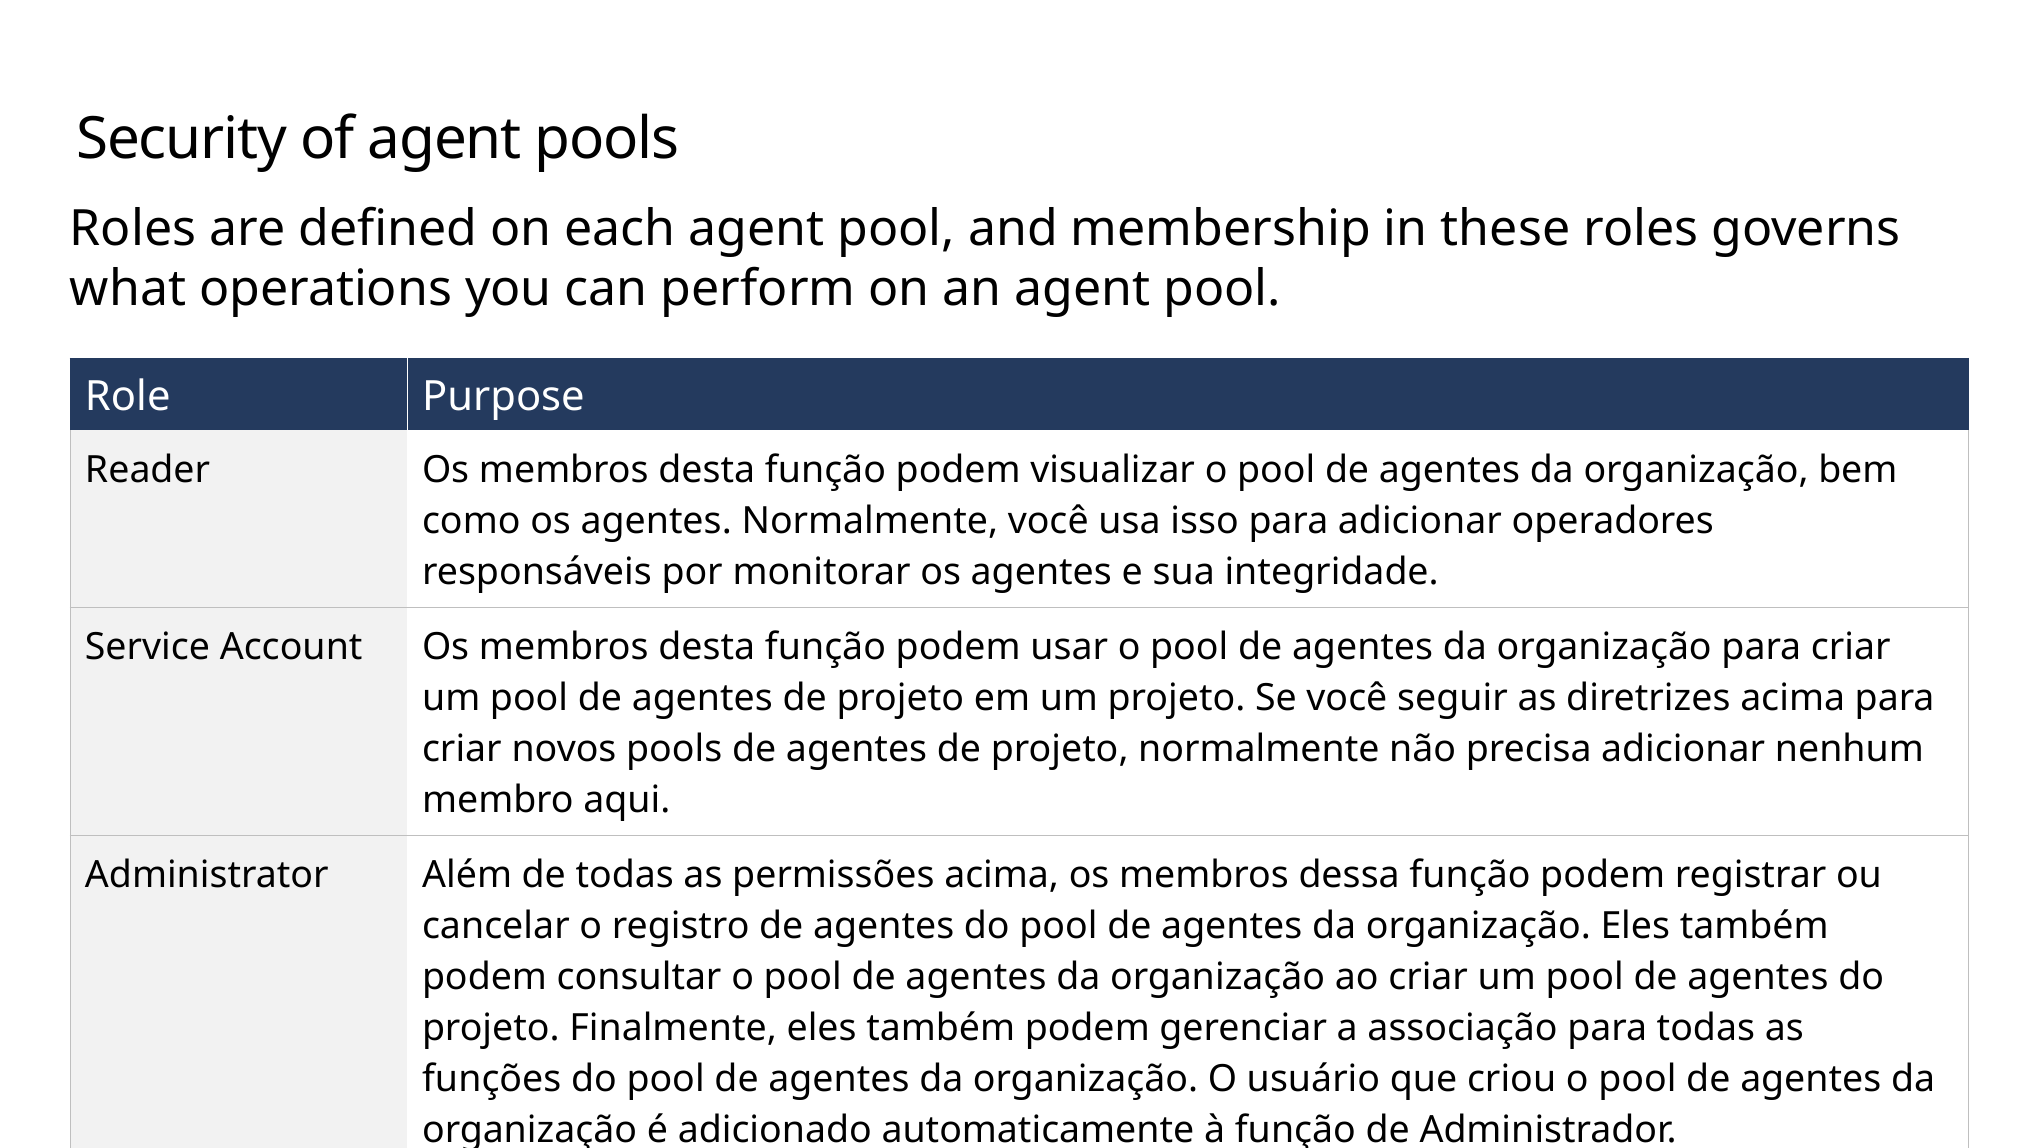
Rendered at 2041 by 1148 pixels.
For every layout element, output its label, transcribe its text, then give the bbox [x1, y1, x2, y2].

text_box Roles are defined on each agent pool, and membership in these roles governs what operations you can perform on an agent pool. [69, 195, 1969, 322]
table_header Role [71, 359, 407, 430]
table_cell Além de todas as permissões acima, os membros dessa função podem registrar ou cancelar o registro de agentes do pool de agentes da organização. Eles também podem consultar o pool de agentes da organização ao criar um pool de agentes do projeto. Finalmente, eles também podem gerenciar a associação para todas as funções do pool de agentes da organização. O usuário que criou o pool de agentes da organização é adicionado automaticamente à função de Administrador. [407, 836, 1968, 1148]
table_cell Administrator [71, 836, 407, 1148]
table_cell Os membros desta função podem visualizar o pool de agentes da organização, bem como os agentes. Normalmente, você usa isso para adicionar operadores responsáveis por monitorar os agentes e sua integridade. [407, 430, 1968, 607]
table_header Purpose [408, 359, 1968, 430]
table_cell Reader [71, 430, 407, 607]
table_cell Os membros desta função podem usar o pool de agentes da organização para criar um pool de agentes de projeto em um projeto. Se você seguir as diretrizes acima para criar novos pools de agentes de projeto, normalmente não precisa adicionar nenhum membro aqui. [407, 608, 1968, 835]
table_cell Service Account [71, 608, 407, 835]
title Security of agent pools [76, 103, 1969, 172]
